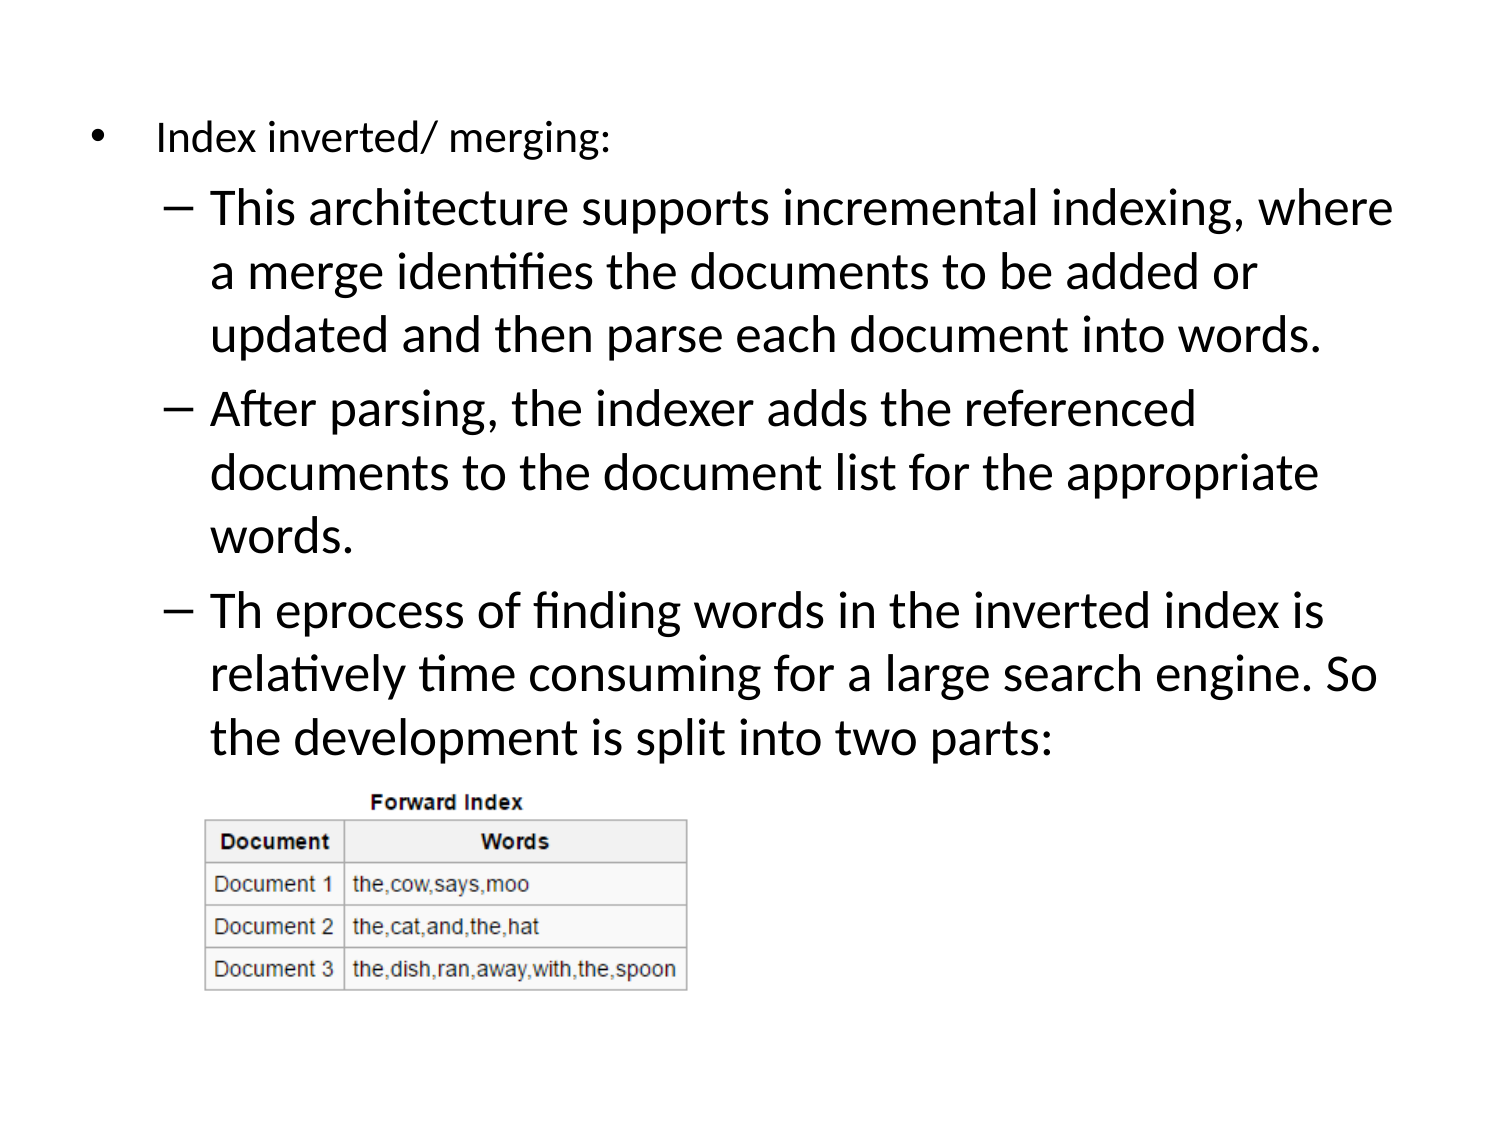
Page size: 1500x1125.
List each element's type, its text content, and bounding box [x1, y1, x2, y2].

picture [199, 774, 705, 1002]
list Index inverted/ merging: This architecture supports incremental indexing, where a merge identifies the documents to be added or updated and then parse each document into words. After parsing, the indexer adds the referenced documents to the document list for the appropriate words. Th eprocess of finding words in the inverted index is relatively time consuming for a large search engine. So the development is split into two parts: Forward index [75, 99, 1425, 843]
